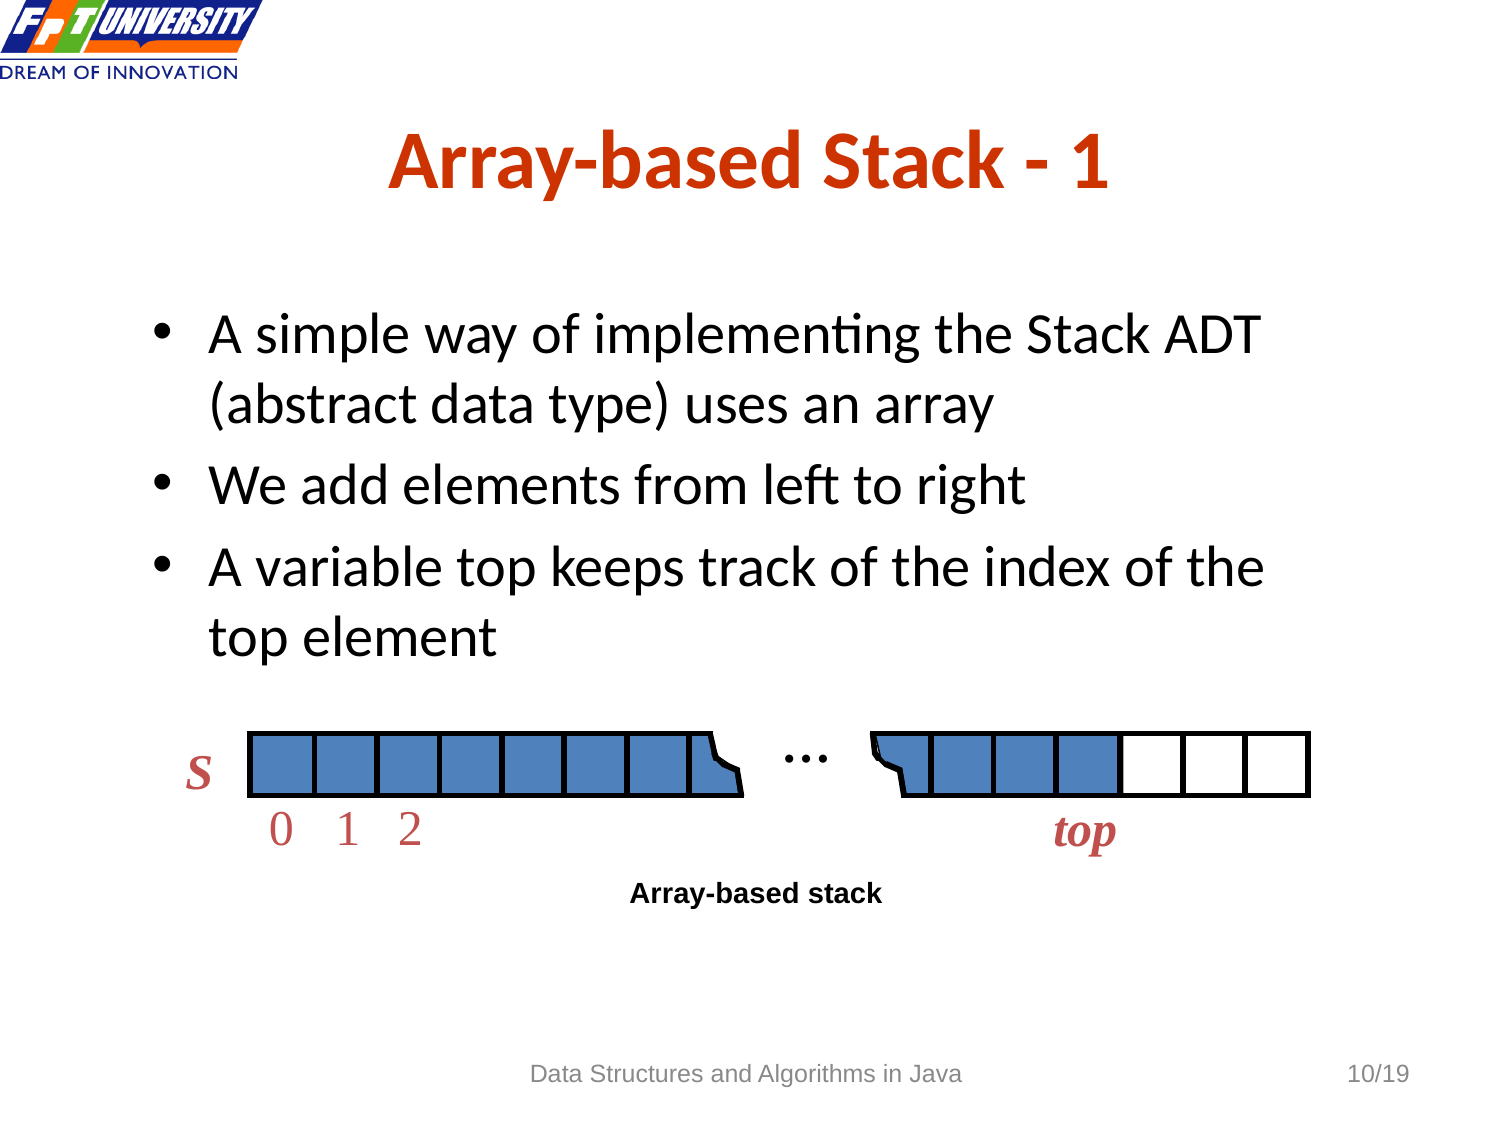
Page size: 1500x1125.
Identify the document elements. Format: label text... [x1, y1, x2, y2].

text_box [174, 712, 1311, 857]
slide_number /19 [1074, 1042, 1425, 1103]
picture [0, 0, 263, 79]
text_box Array-based stack [524, 867, 988, 918]
title Array-based Stack - 1 [74, 53, 1426, 257]
footer Data Structures and Algorithms in Java [474, 1042, 1025, 1103]
list A simple way of implementing the Stack ADT (abstract data type) uses an array We add elements from left to right A variable top keeps track of the index of the top element [137, 287, 1326, 941]
